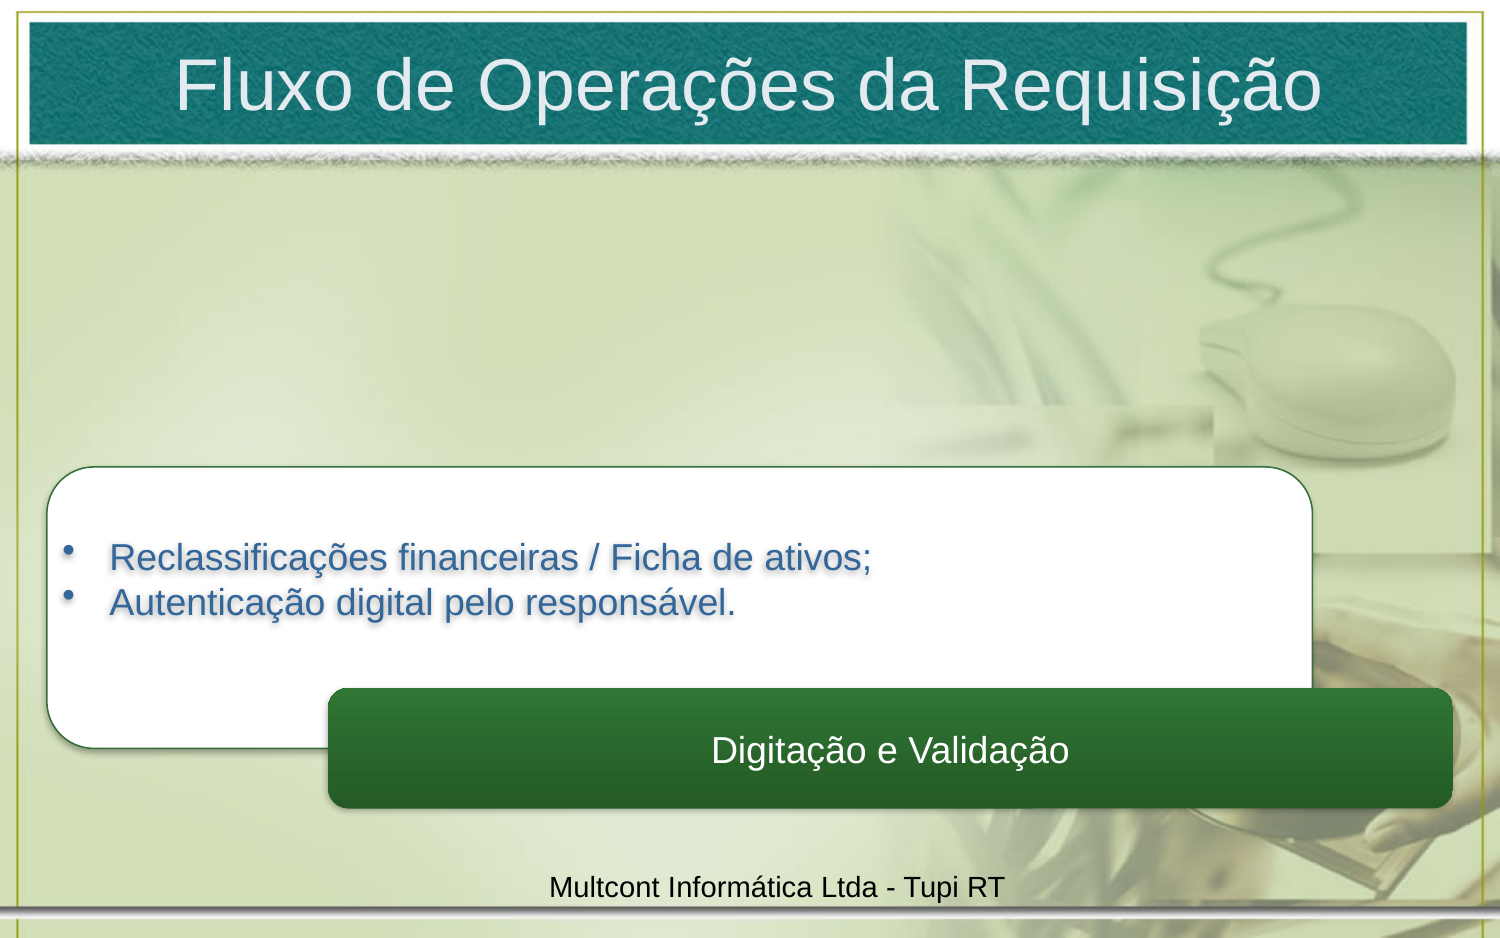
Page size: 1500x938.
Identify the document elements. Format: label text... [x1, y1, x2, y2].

footer Multcont Informática Ltda - Tupi RT [512, 860, 1044, 926]
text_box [46, 234, 1454, 809]
picture [0, 0, 1500, 938]
title Fluxo de Operações da Requisição [40, 25, 1460, 155]
